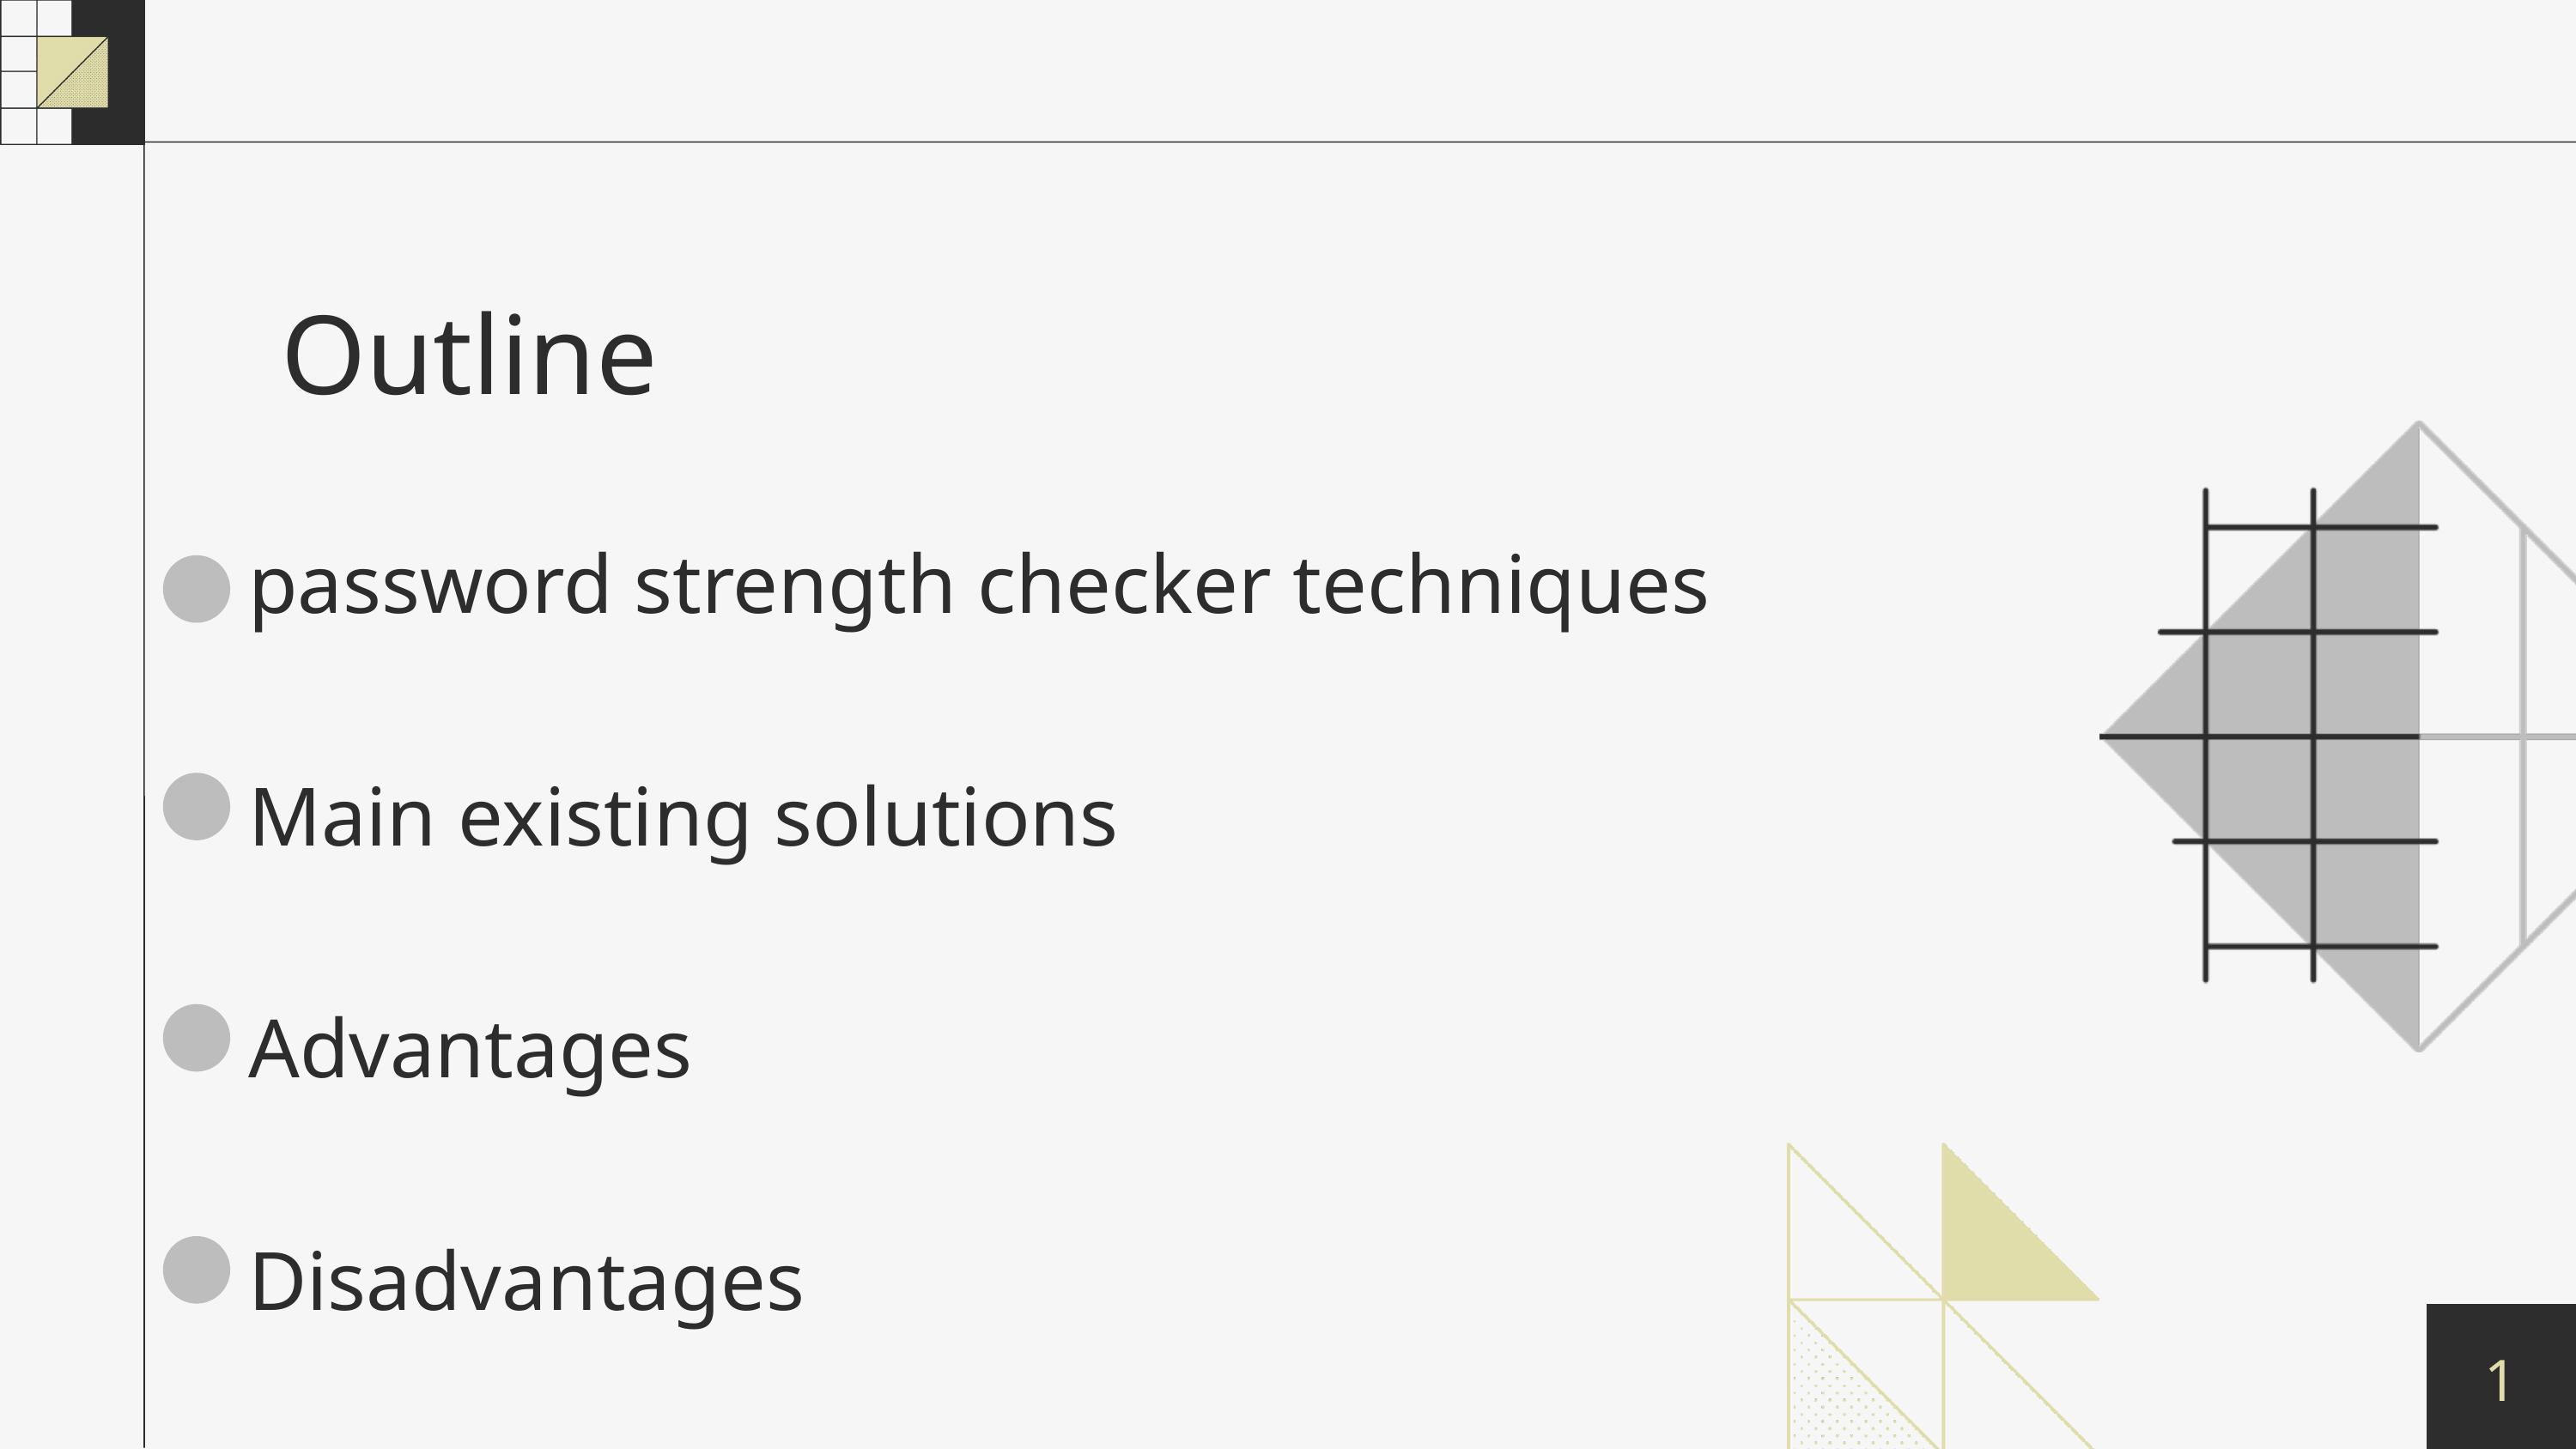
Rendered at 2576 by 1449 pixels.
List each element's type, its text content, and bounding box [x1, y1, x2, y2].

text_box Outline [280, 263, 1246, 416]
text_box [2426, 1303, 2576, 1449]
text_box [162, 525, 1996, 1319]
picture [2099, 419, 2576, 1052]
picture [1786, 1143, 2099, 1449]
picture [0, 0, 145, 145]
